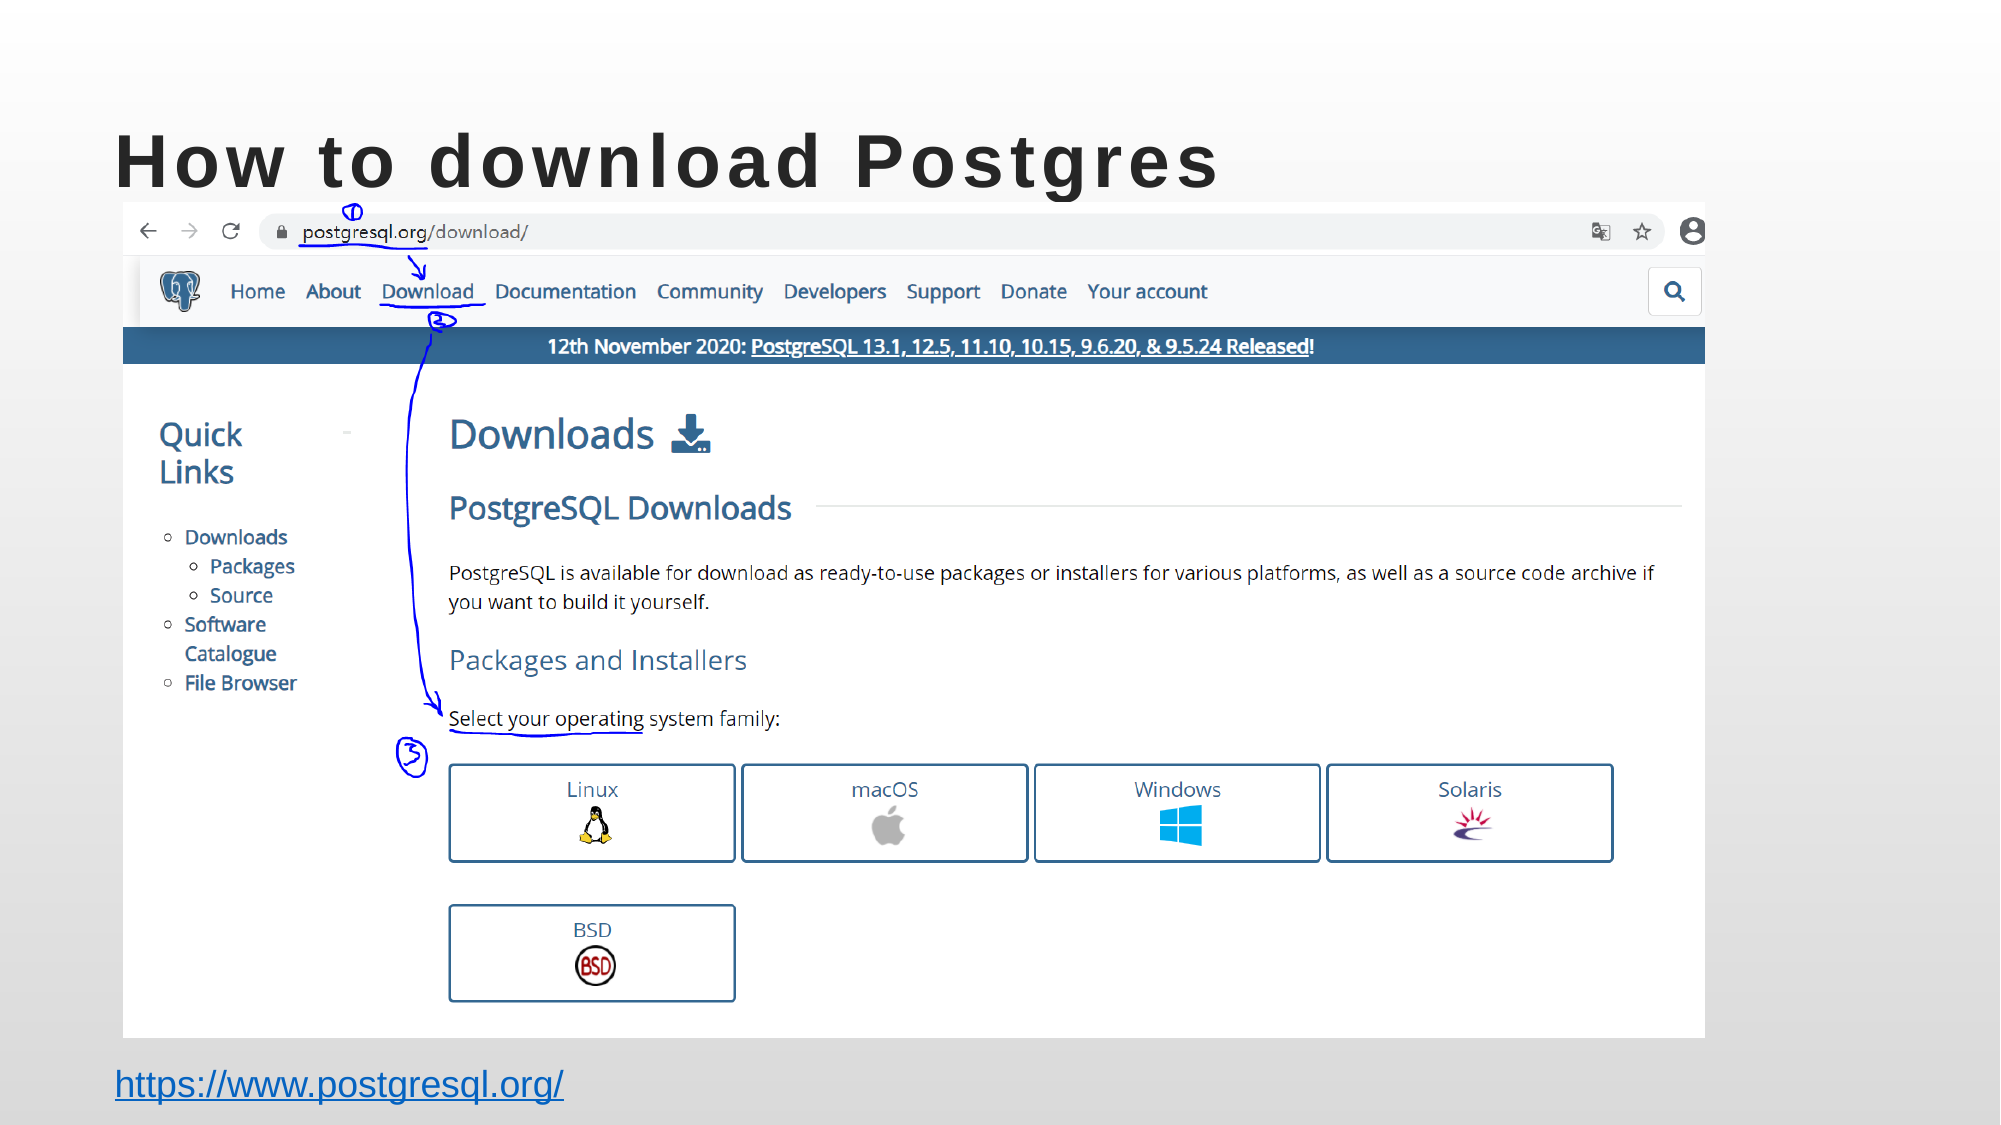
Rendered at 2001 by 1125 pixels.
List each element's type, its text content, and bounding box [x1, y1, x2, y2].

title How to download Postgres [99, 99, 1900, 216]
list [123, 202, 1705, 1038]
text_box https://www.postgresql.org/ [99, 1052, 1946, 1112]
